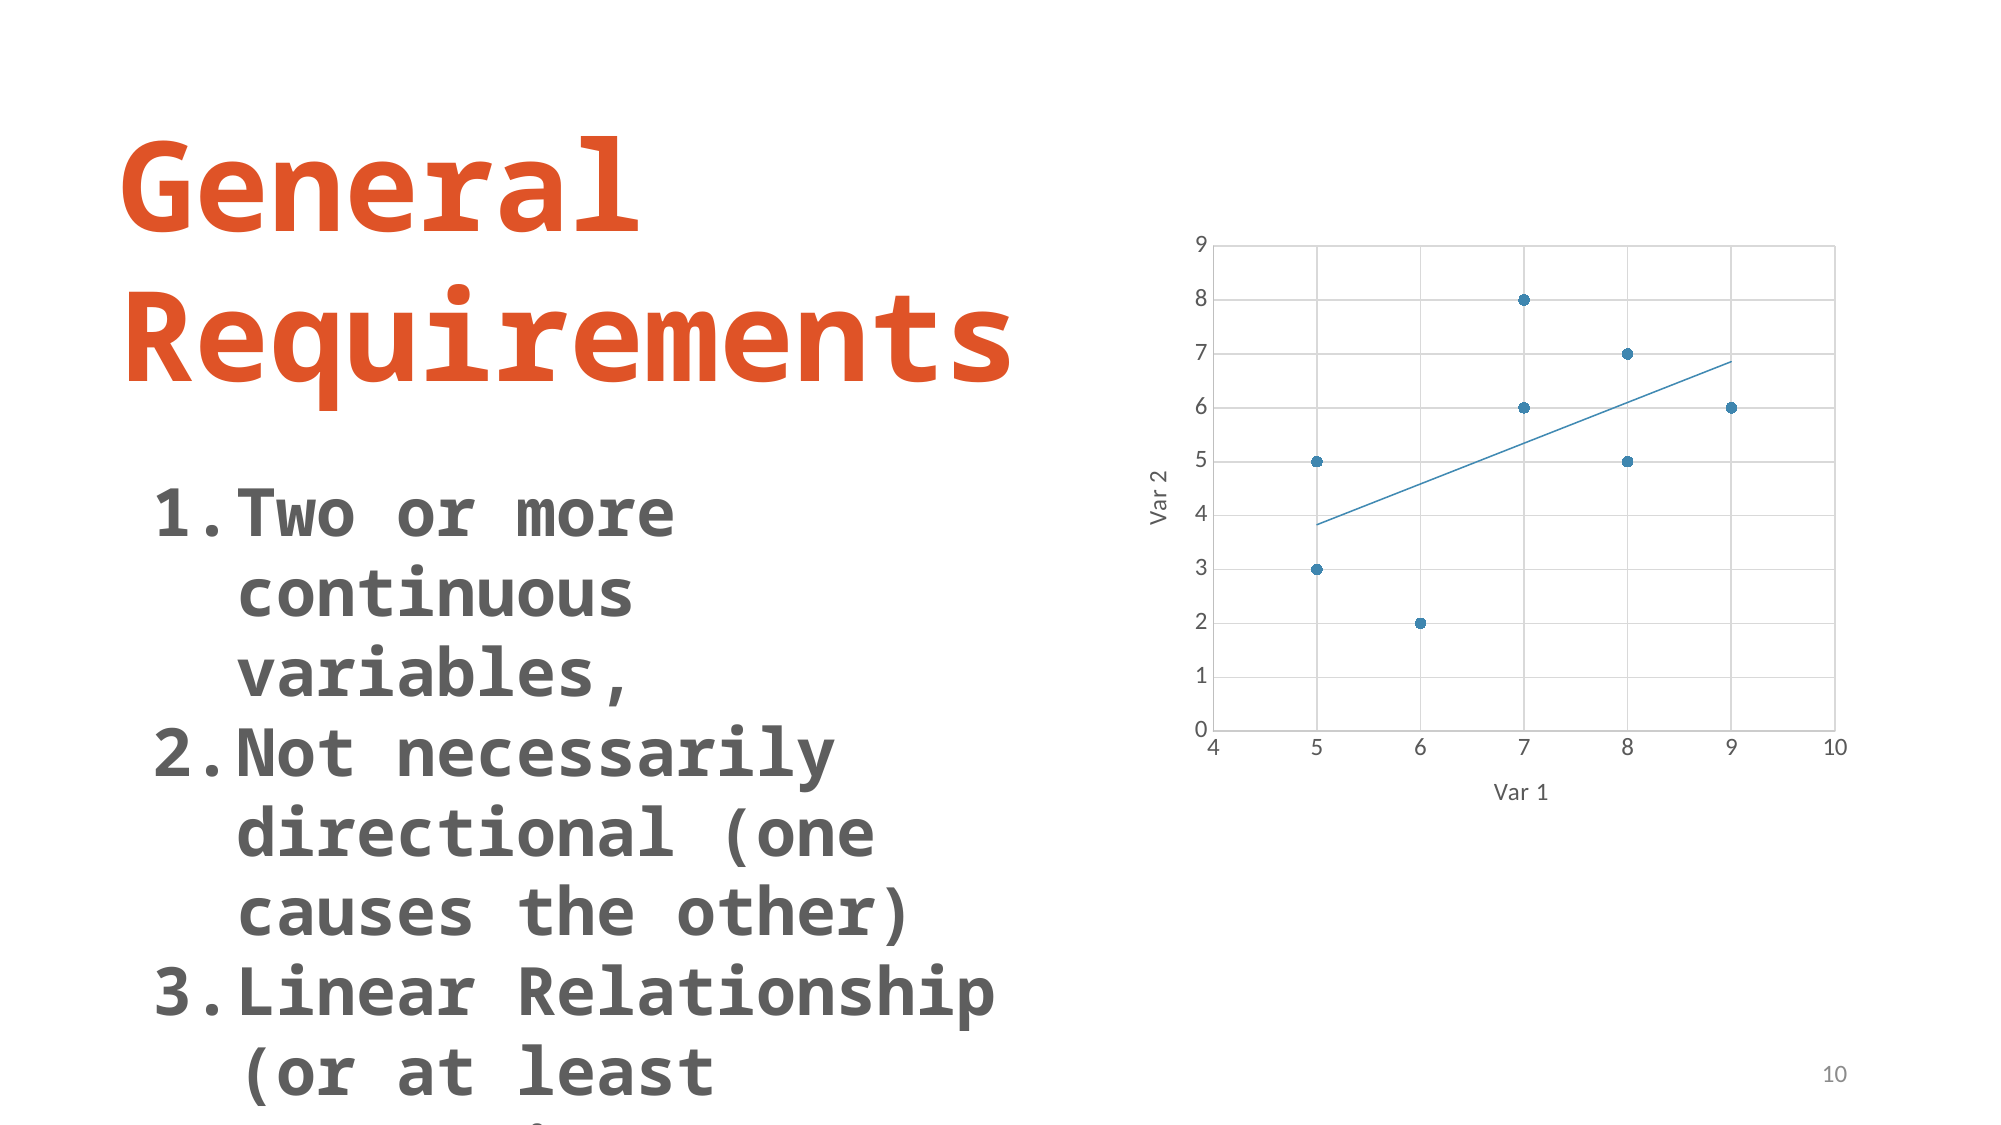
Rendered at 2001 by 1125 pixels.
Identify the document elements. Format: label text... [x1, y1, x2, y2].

text_box General Requirements [104, 98, 1034, 414]
text_box Two or more continuous variables, Not necessarily directional (one causes the other) Linear Relationship (or at least monotonic) [137, 462, 1054, 1125]
chart [1113, 221, 1863, 840]
slide_number 10 [1412, 1042, 1863, 1103]
